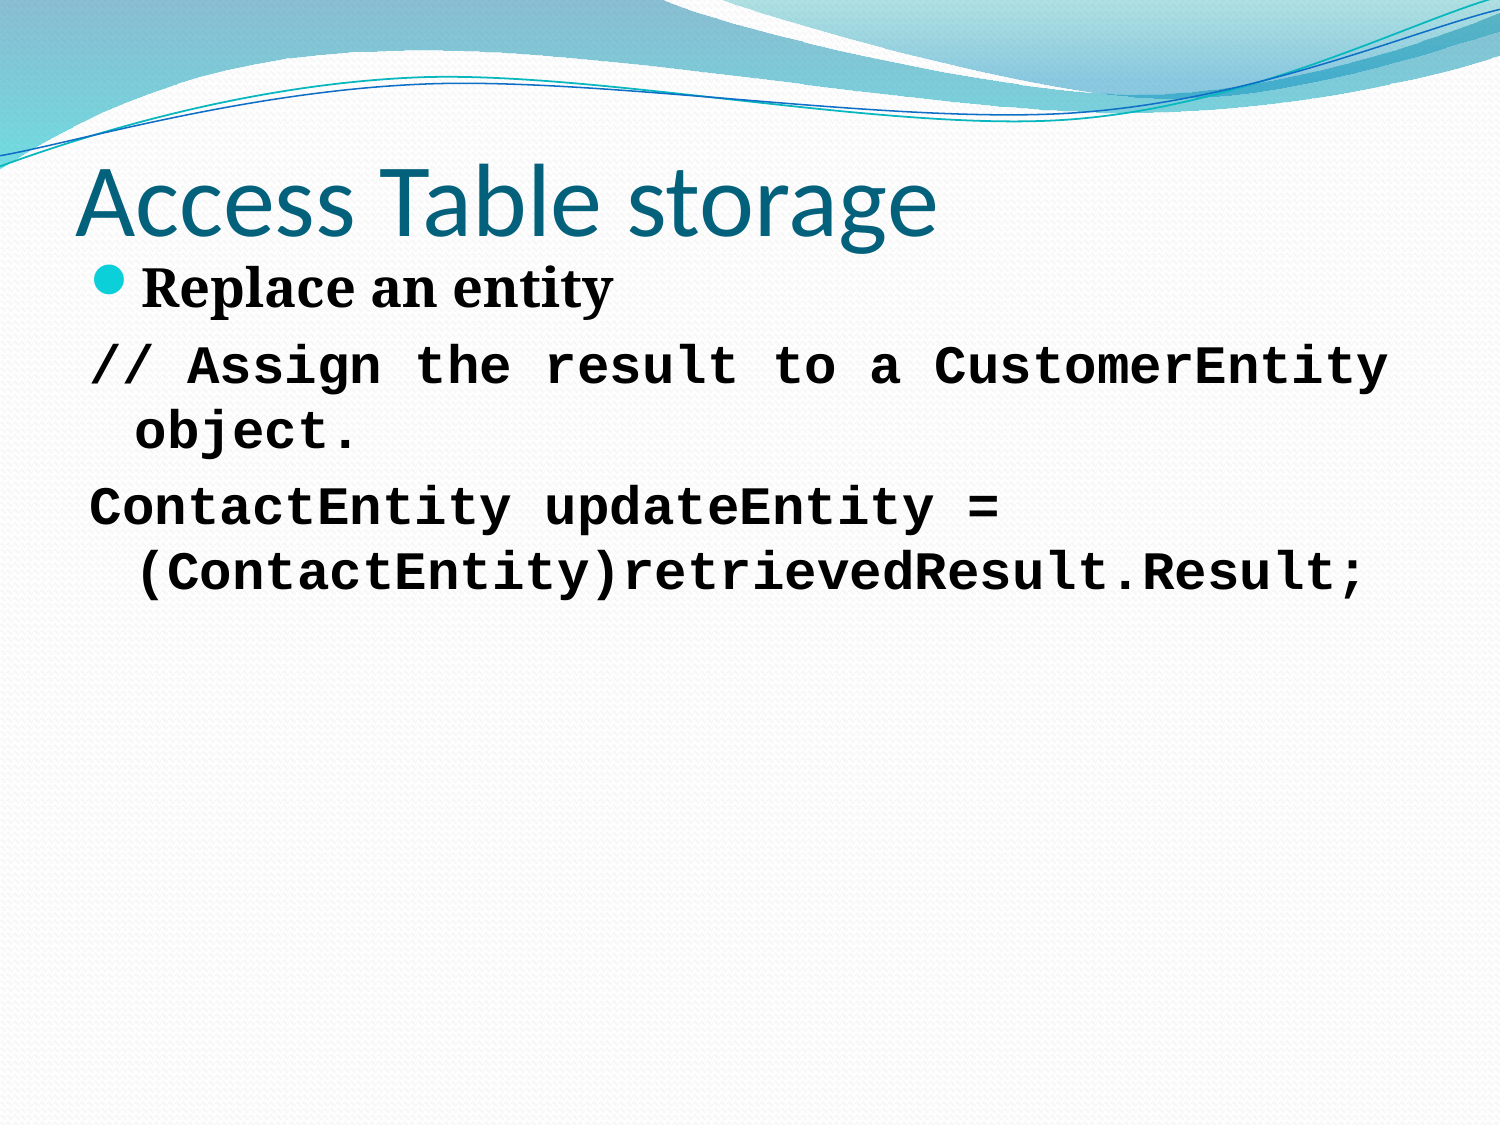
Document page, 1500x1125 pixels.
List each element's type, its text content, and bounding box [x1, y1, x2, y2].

title Access Table storage [75, 115, 1425, 246]
list Replace an entity // Assign the result to a CustomerEntity object. ContactEntity updateEntity = (ContactEntity)retrievedResult.Result; [75, 246, 1425, 1125]
